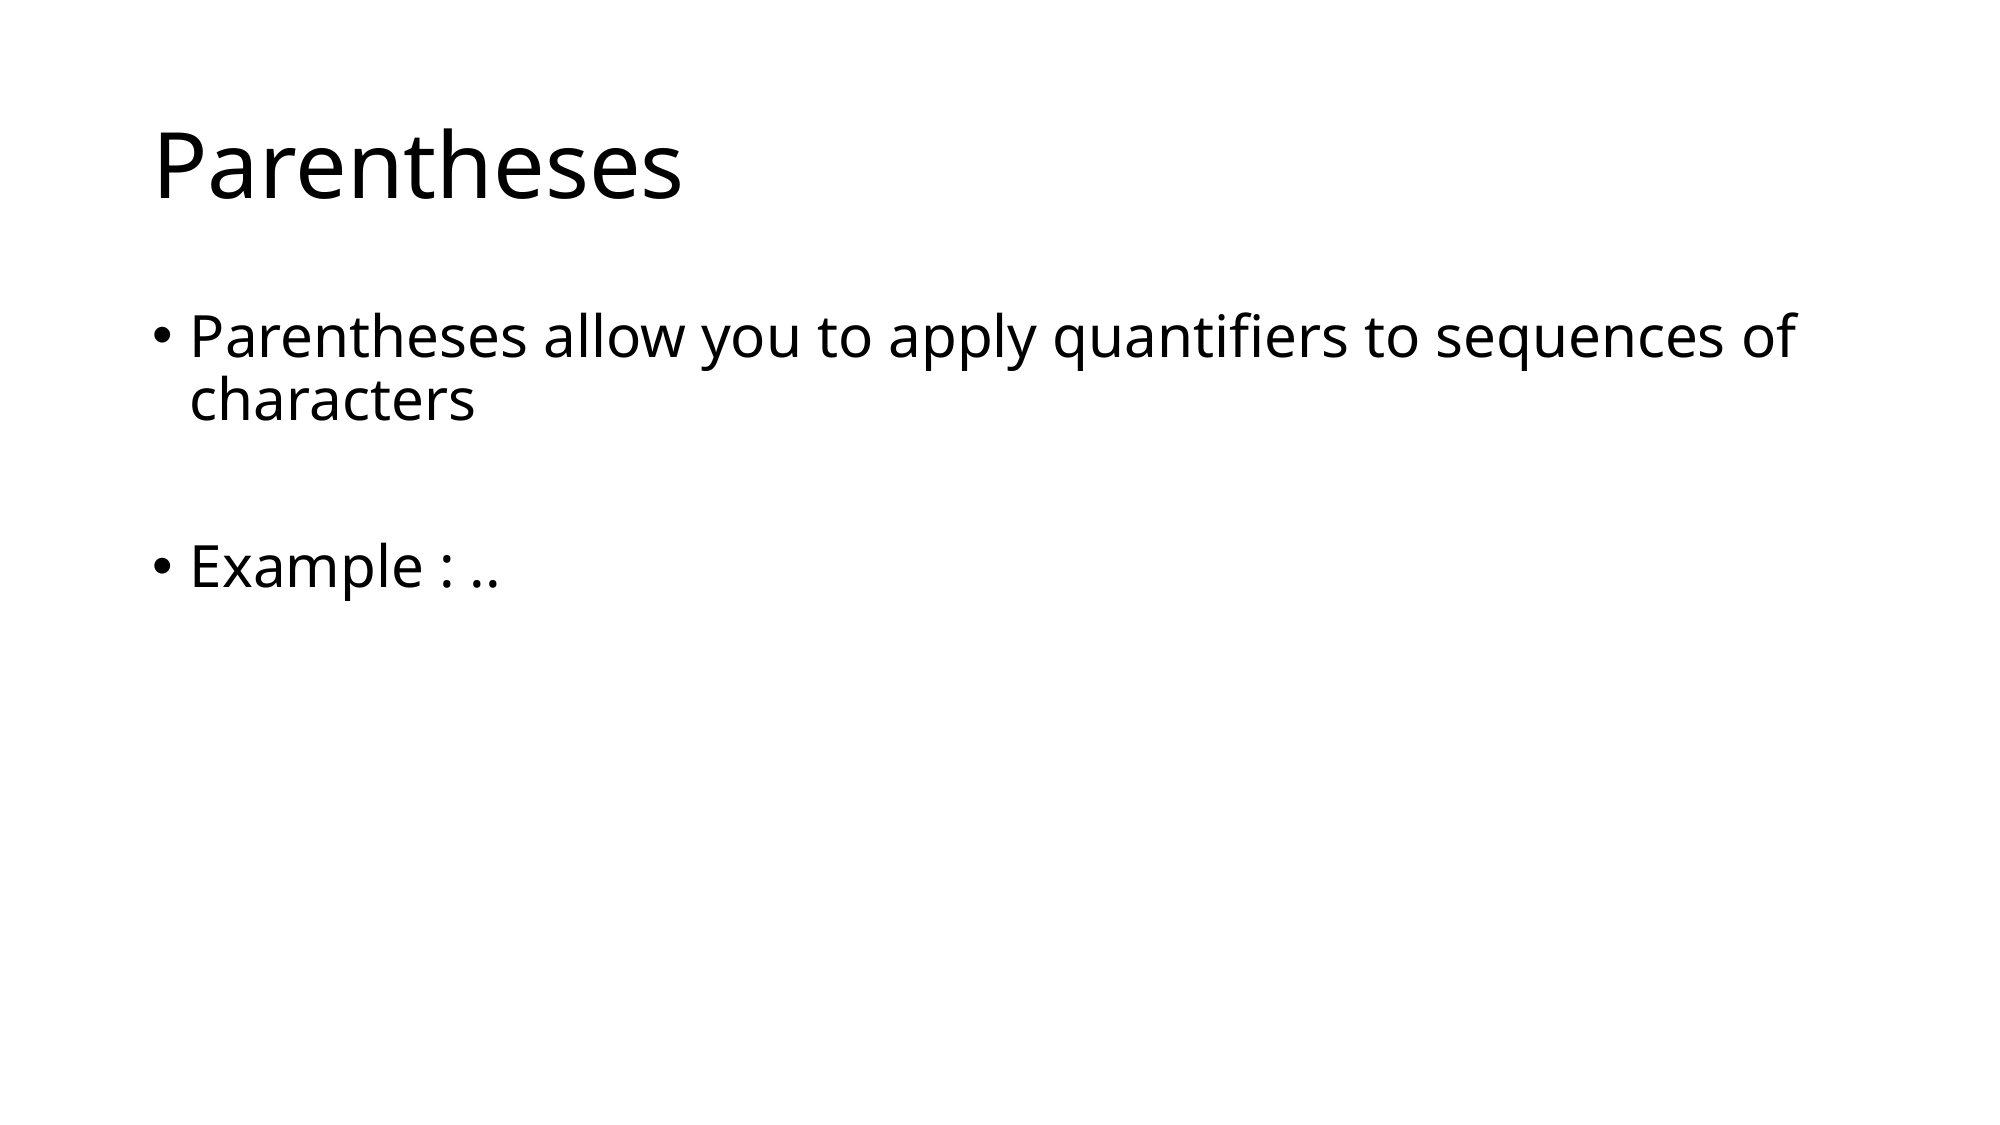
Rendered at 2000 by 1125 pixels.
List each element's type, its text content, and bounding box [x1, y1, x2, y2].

title Parentheses [137, 59, 1862, 278]
list Parentheses allow you to apply quantifiers to sequences of characters Example : .. [137, 299, 1862, 1014]
